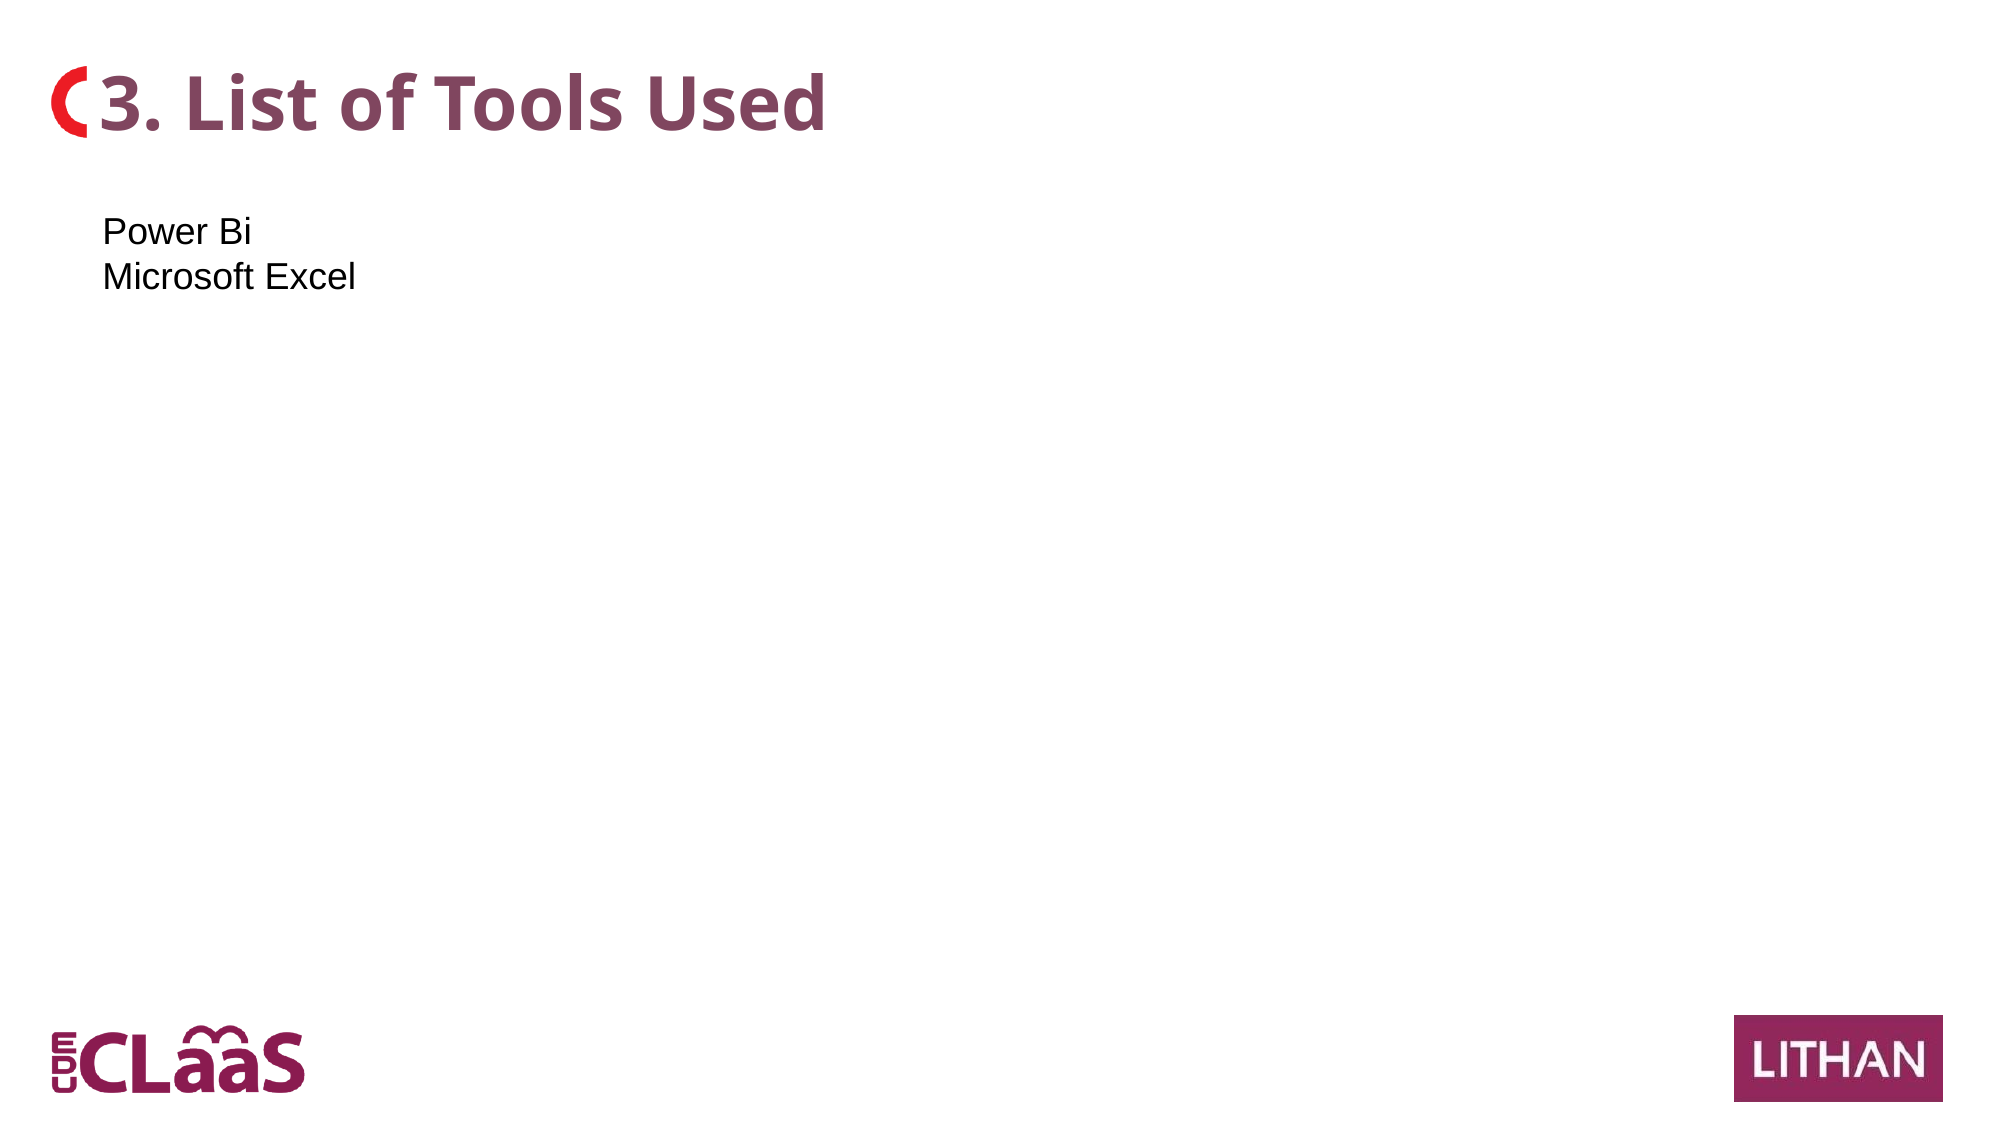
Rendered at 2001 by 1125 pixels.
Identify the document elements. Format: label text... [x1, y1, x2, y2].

title 3. List of Tools Used [97, 53, 1903, 244]
picture [51, 66, 87, 138]
picture [51, 1025, 305, 1093]
text_box Power Bi Microsoft Excel [87, 199, 863, 305]
picture [1734, 1015, 1943, 1102]
